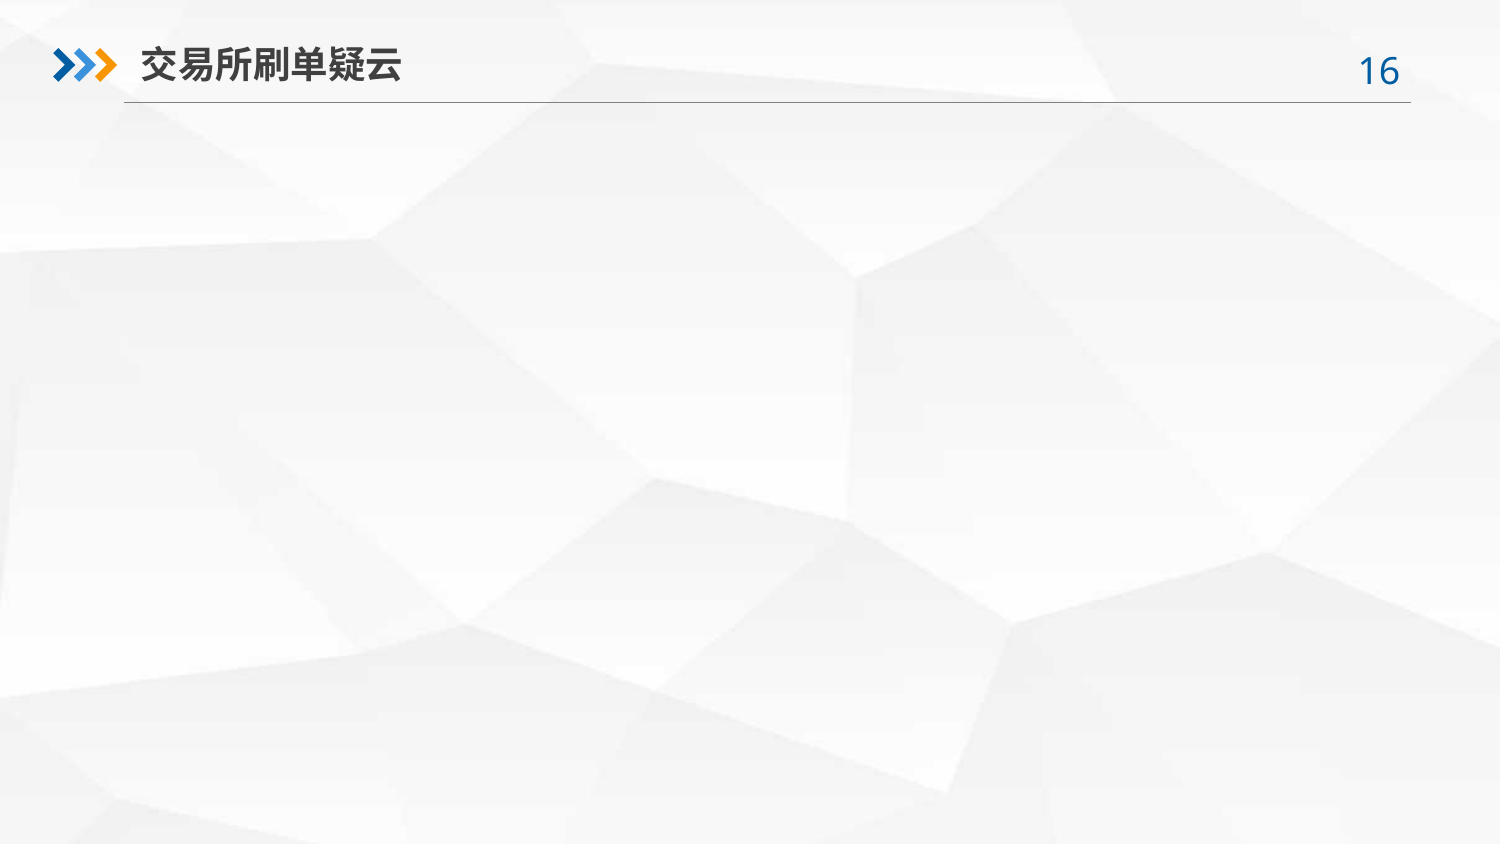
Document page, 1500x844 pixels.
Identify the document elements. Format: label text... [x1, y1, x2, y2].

picture [0, 0, 1500, 844]
text_box 交易所刷单疑云 [140, 32, 491, 95]
